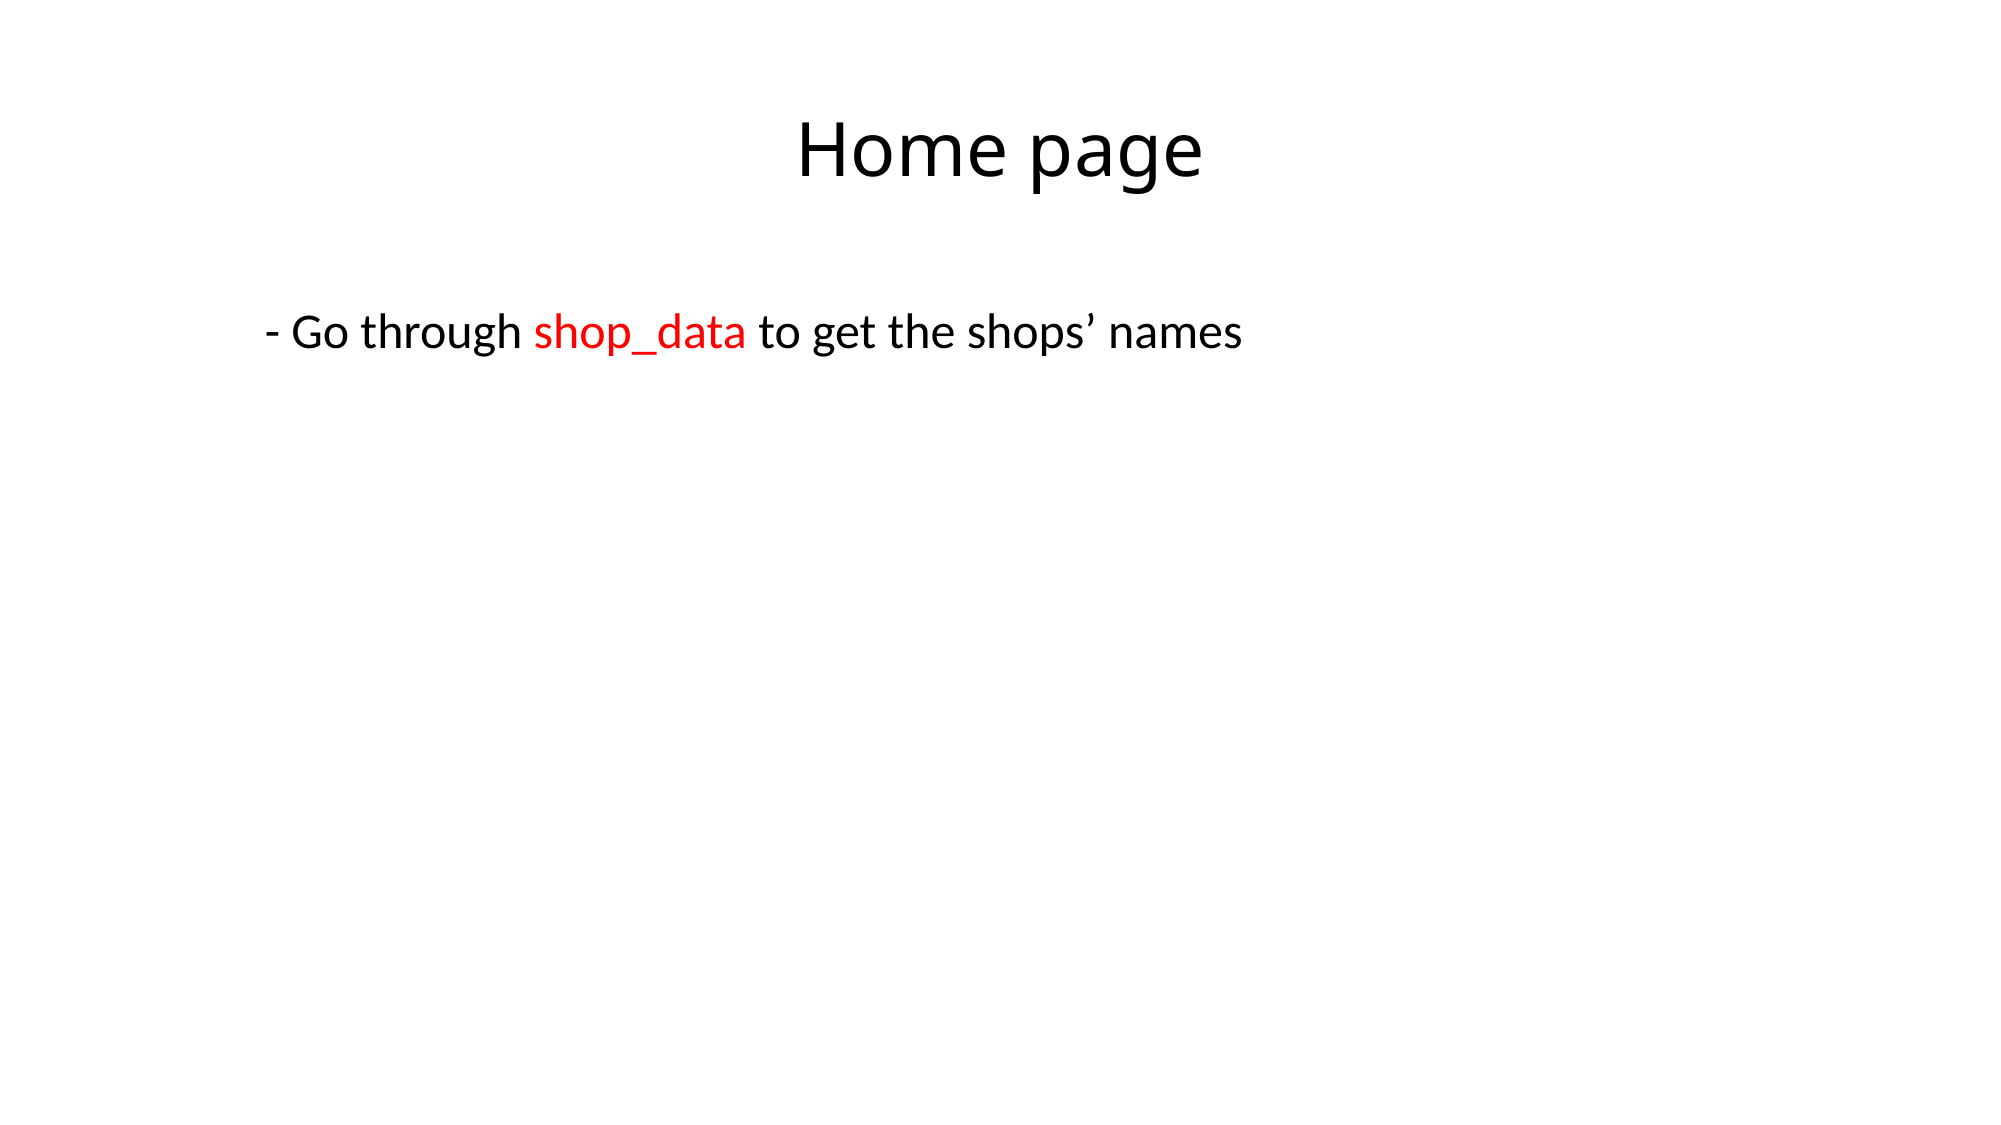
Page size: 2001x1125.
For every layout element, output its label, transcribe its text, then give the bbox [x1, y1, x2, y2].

title Home page [249, 76, 1750, 200]
subtitle - Go through shop_data to get the shops’ names [249, 297, 1750, 1031]
